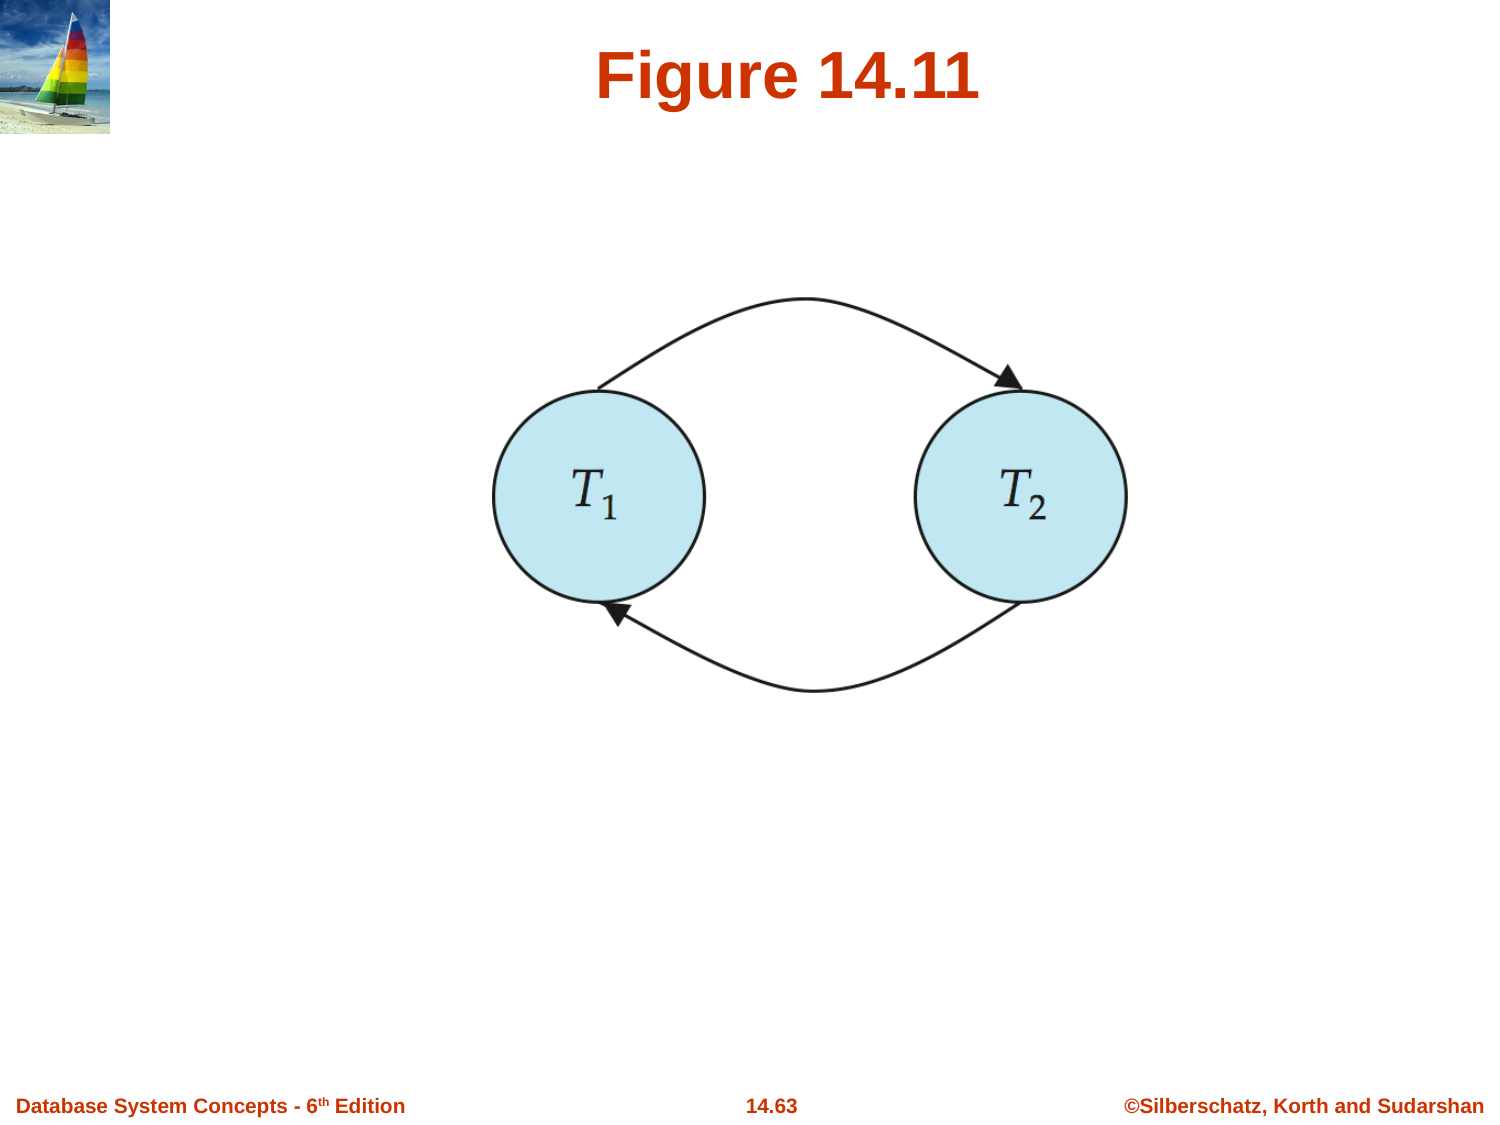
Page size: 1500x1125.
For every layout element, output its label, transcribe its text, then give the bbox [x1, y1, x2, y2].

picture [0, 0, 110, 134]
picture [491, 293, 1129, 693]
title Figure 14.11 [125, 18, 1452, 120]
